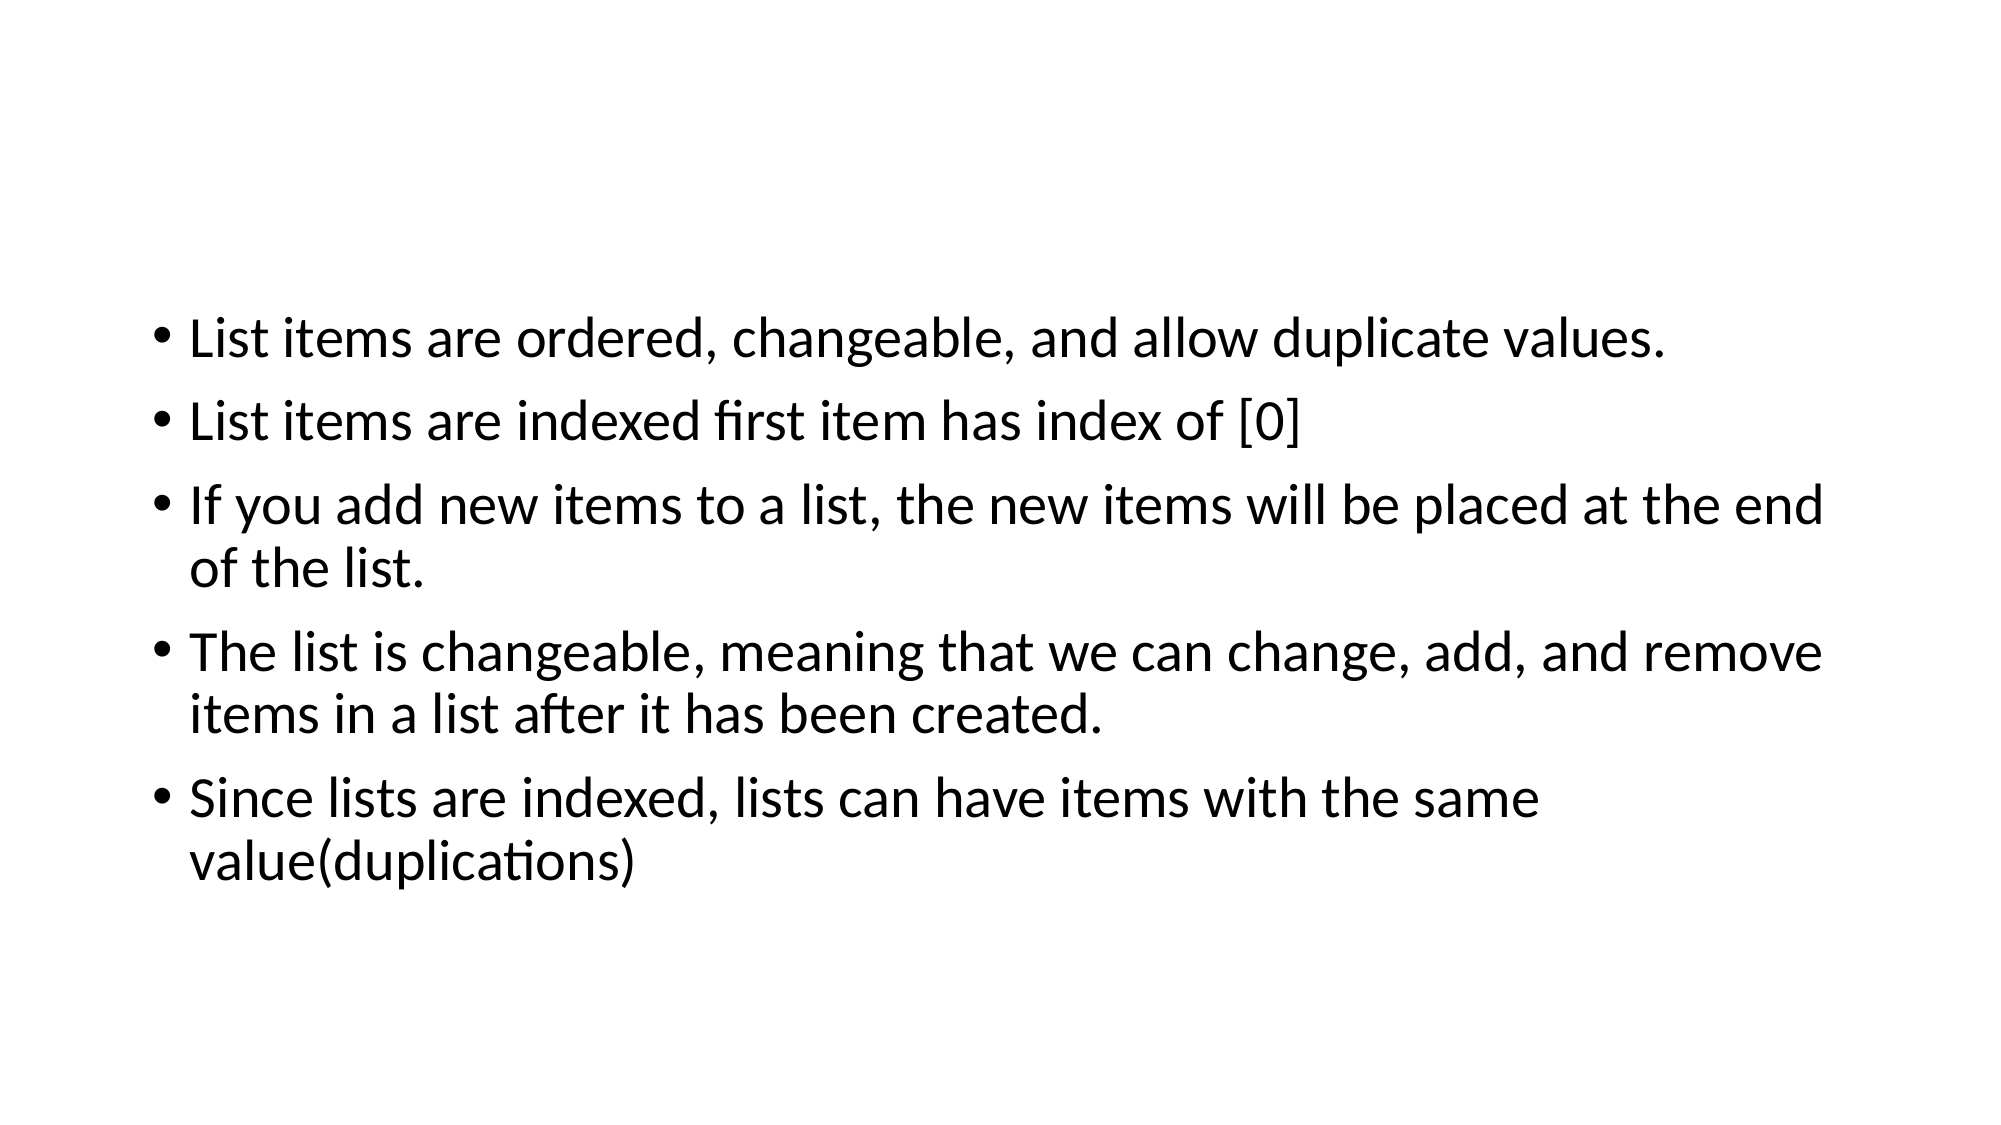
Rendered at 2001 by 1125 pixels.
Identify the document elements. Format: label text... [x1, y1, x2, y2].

list List items are ordered, changeable, and allow duplicate values. List items are indexed first item has index of [0] If you add new items to a list, the new items will be placed at the end of the list. The list is changeable, meaning that we can change, add, and remove items in a list after it has been created. Since lists are indexed, lists can have items with the same value(duplications) [137, 299, 1863, 1014]
